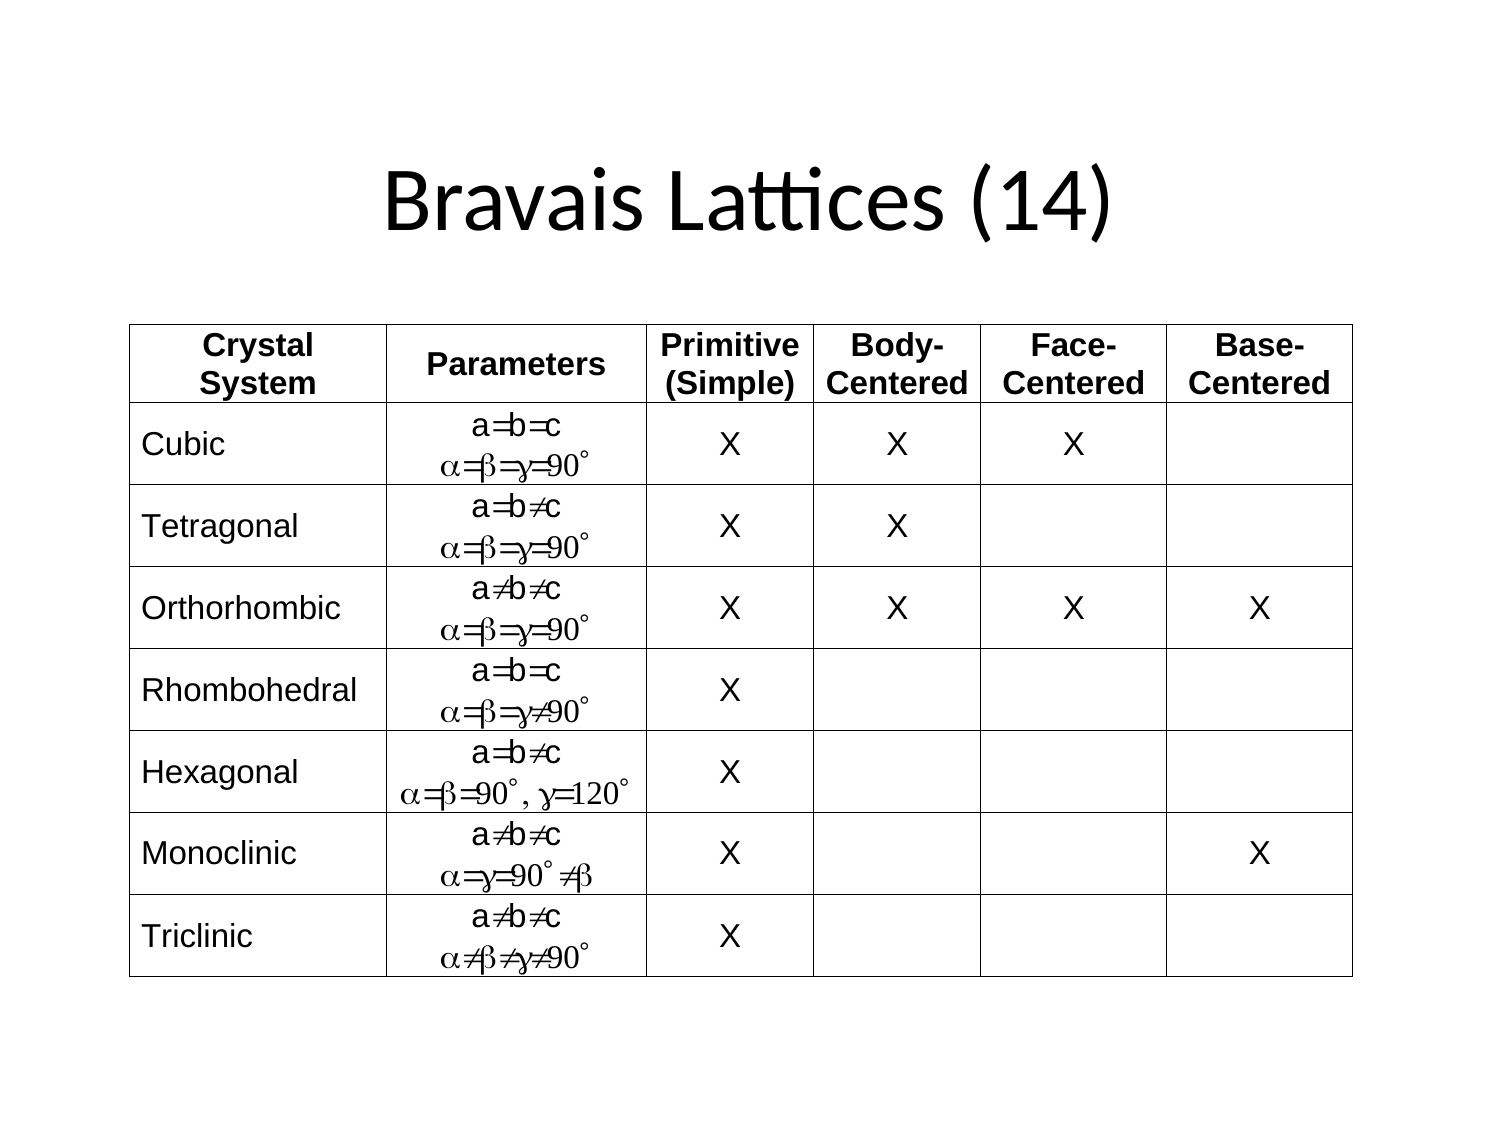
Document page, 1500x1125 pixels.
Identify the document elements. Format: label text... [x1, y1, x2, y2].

title Bravais Lattices (14) [112, 99, 1388, 288]
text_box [114, 323, 1402, 1125]
